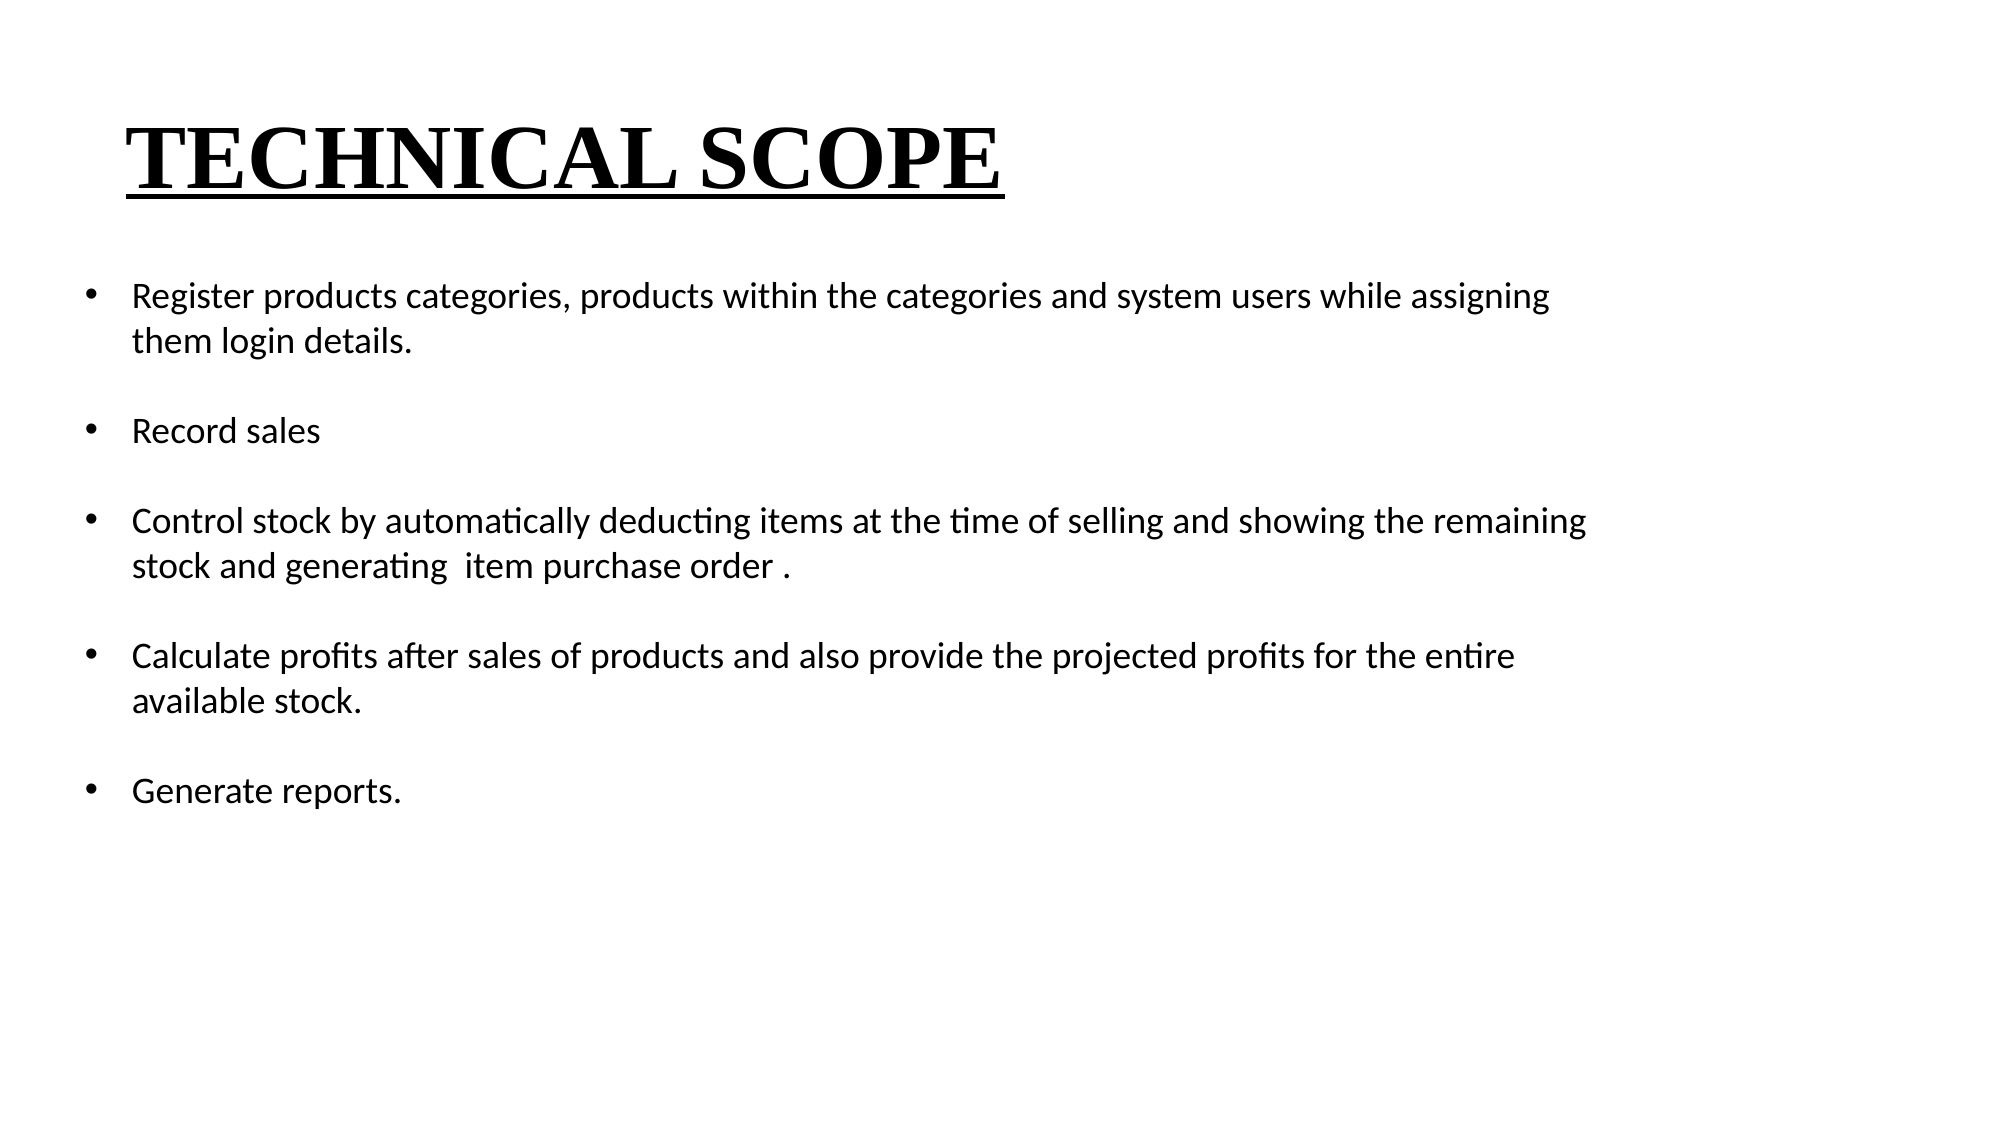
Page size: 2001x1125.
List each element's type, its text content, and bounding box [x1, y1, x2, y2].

text_box Register products categories, products within the categories and system users while assigning them login details. Record sales Control stock by automatically deducting items at the time of selling and showing the remaining stock and generating item purchase order . Calculate profits after sales of products and also provide the projected profits for the entire available stock. Generate reports. [70, 263, 1654, 864]
text_box TECHNICAL SCOPE [110, 99, 1522, 219]
